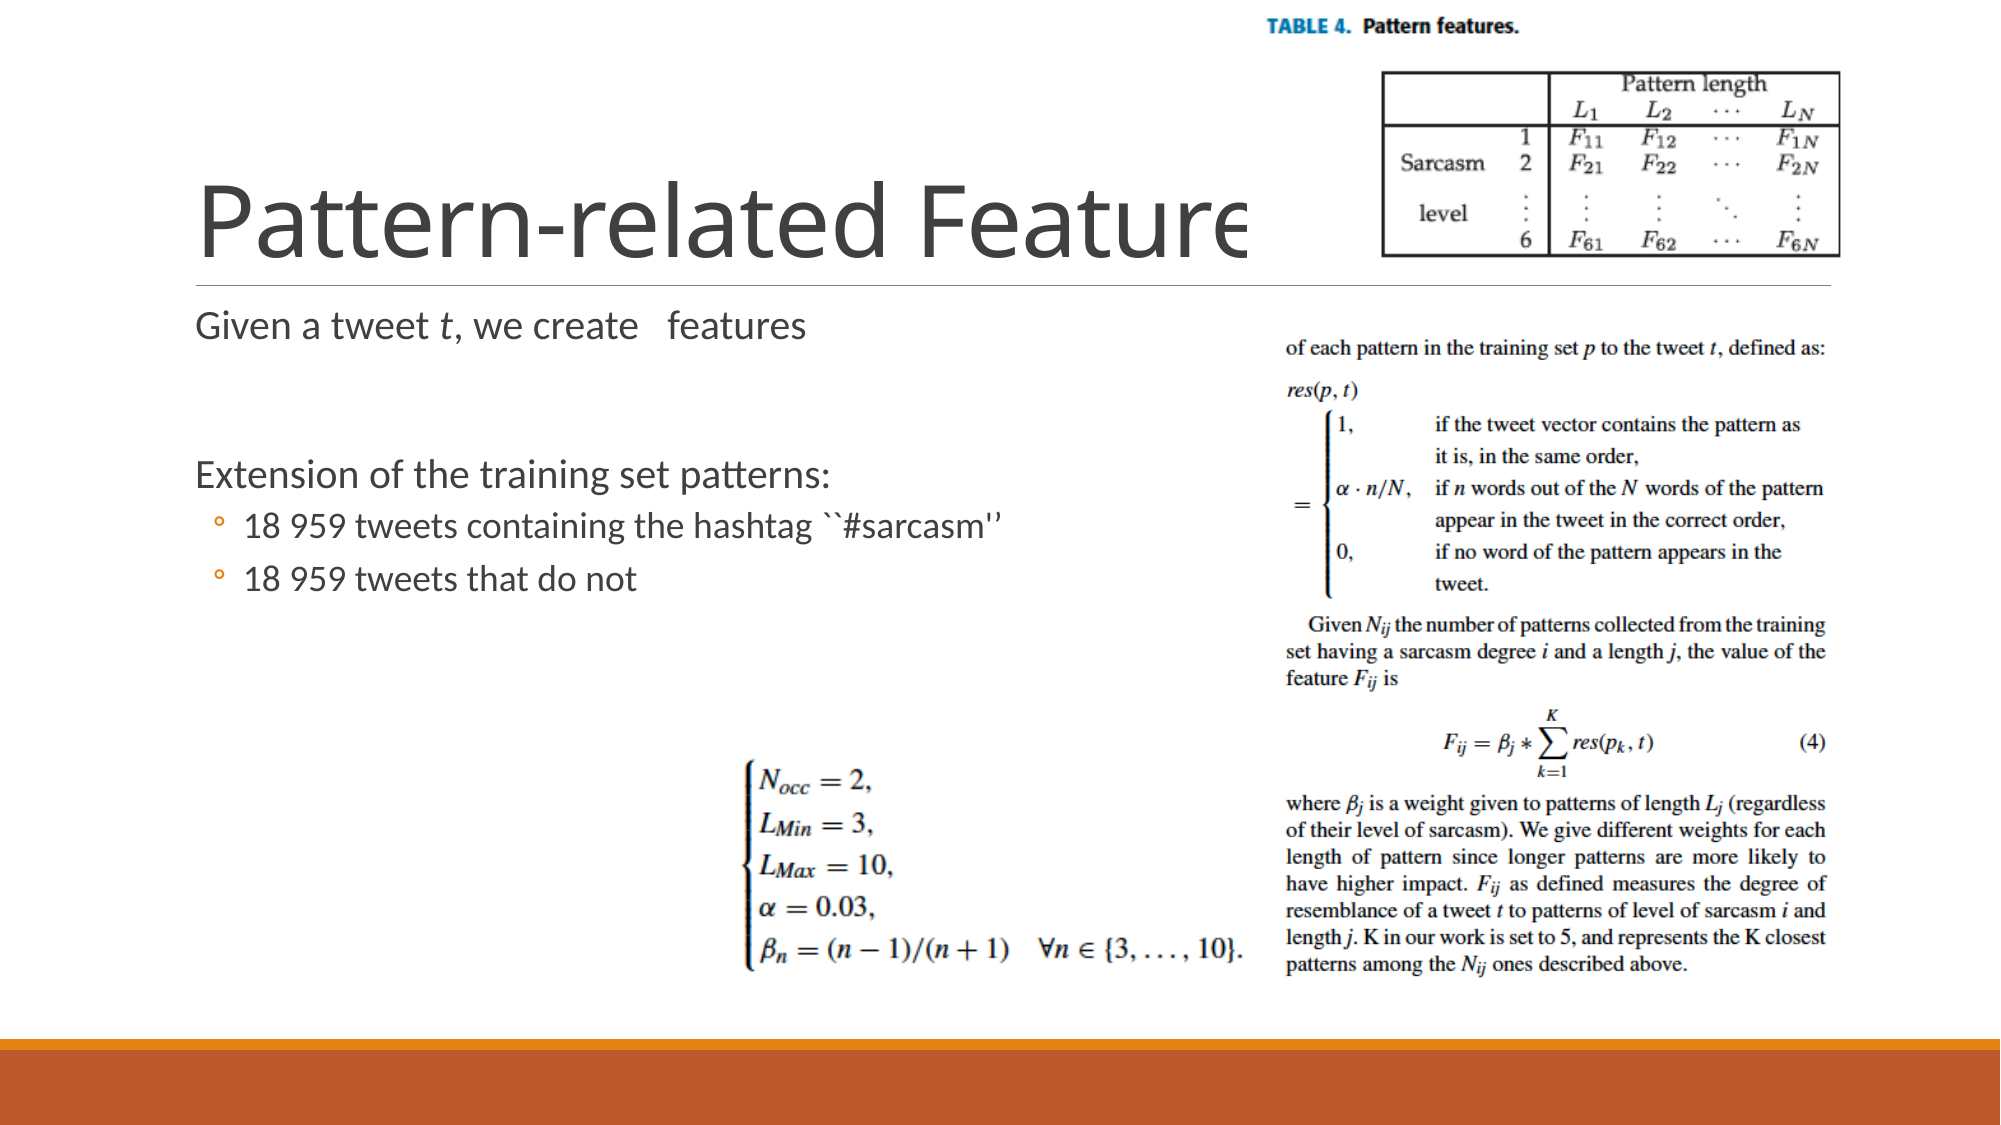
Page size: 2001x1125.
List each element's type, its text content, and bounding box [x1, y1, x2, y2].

title Pattern-related Features [180, 47, 1830, 285]
picture [1246, 3, 1862, 275]
picture [732, 751, 1248, 980]
picture [1273, 323, 1836, 980]
